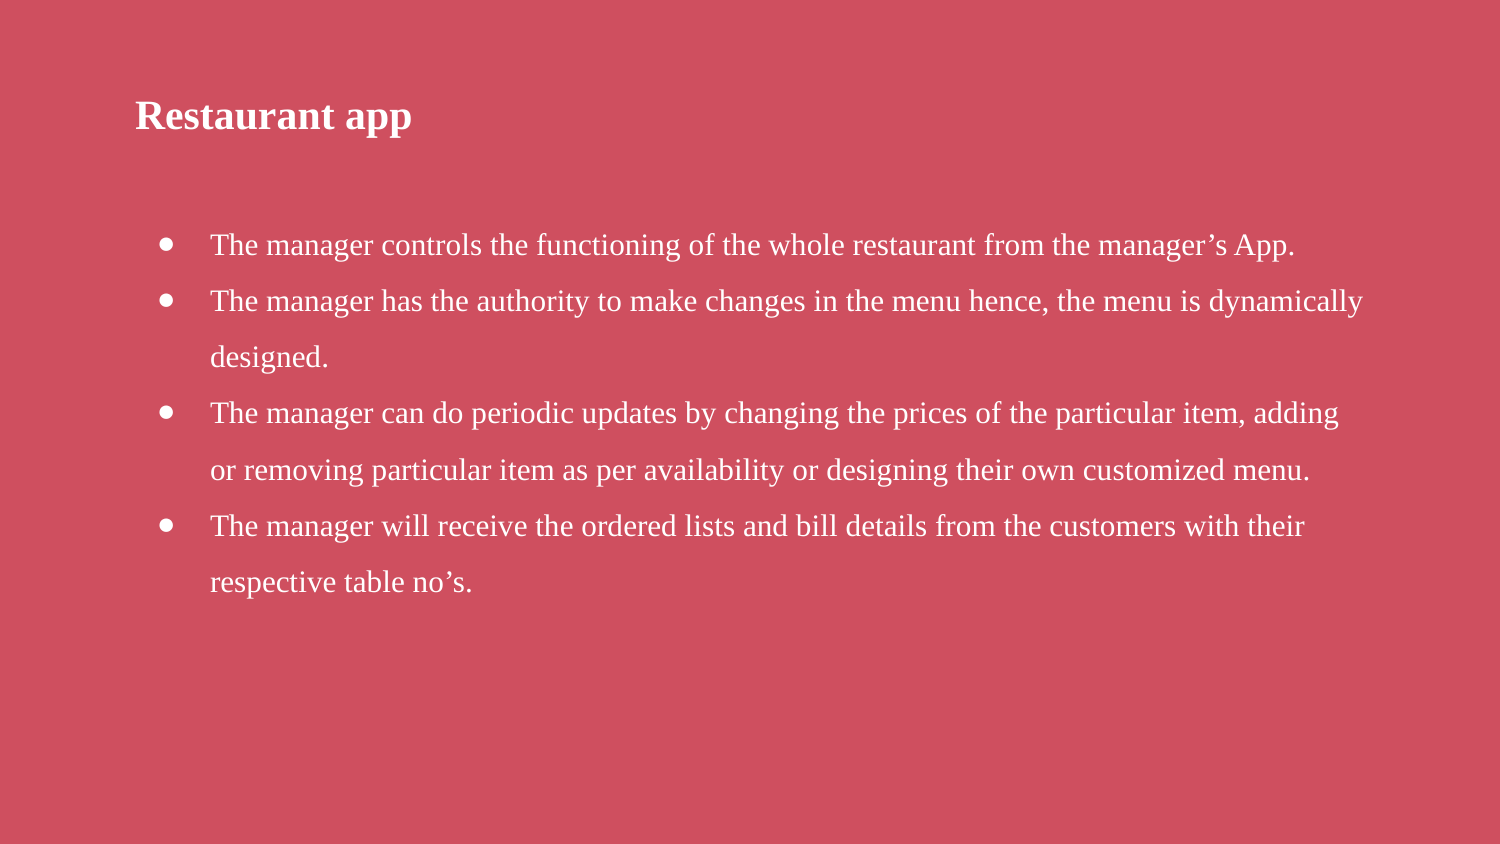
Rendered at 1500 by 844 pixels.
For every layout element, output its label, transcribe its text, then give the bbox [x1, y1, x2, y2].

title Restaurant app [120, 72, 1381, 167]
list The manager controls the functioning of the whole restaurant from the manager’s App. The manager has the authority to make changes in the menu hence, the menu is dynamically designed. The manager can do periodic updates by changing the prices of the particular item, adding or removing particular item as per availability or designing their own customized menu. The manager will receive the ordered lists and bill details from the customers with their respective table no’s. [120, 190, 1381, 778]
